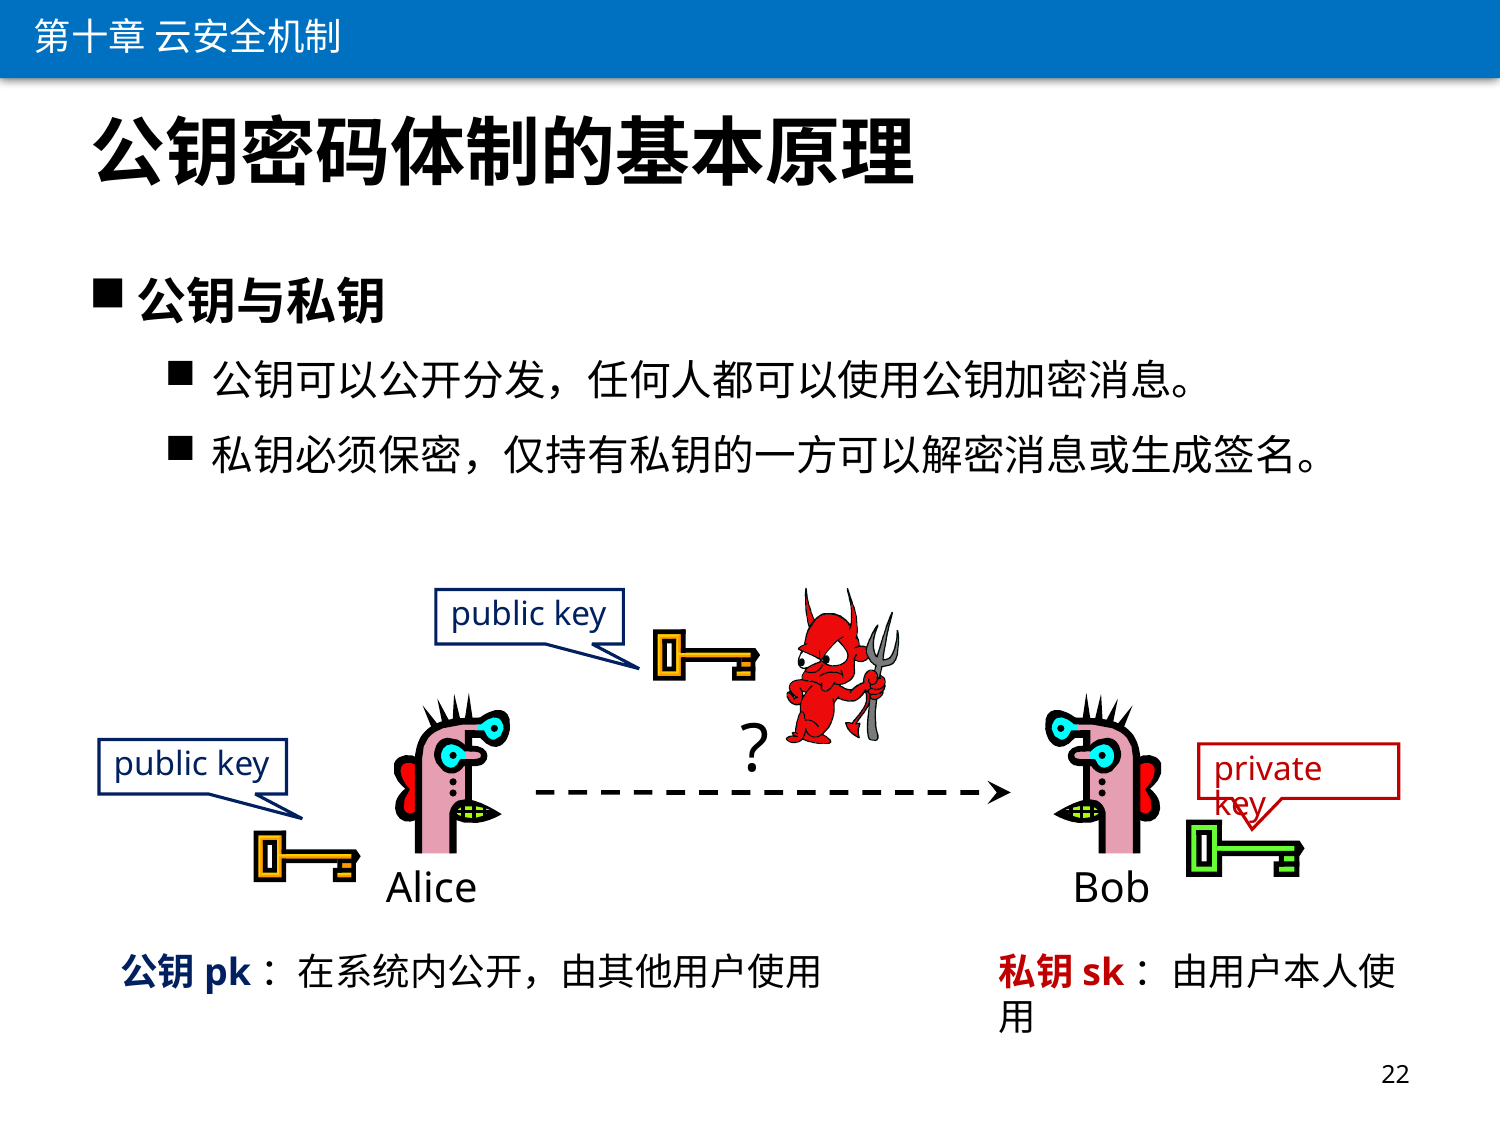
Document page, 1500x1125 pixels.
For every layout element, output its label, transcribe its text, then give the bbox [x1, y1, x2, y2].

text_box private key [1198, 743, 1399, 818]
text_box [1074, 1046, 1425, 1100]
text_box Alice [371, 853, 493, 919]
text_box public key [435, 589, 640, 669]
text_box ? [725, 697, 785, 792]
text_box public key [98, 739, 303, 819]
text_box Bob [1057, 853, 1166, 919]
picture [785, 587, 900, 744]
picture [393, 692, 512, 855]
text_box 第十章 云安全机制 [19, 5, 358, 66]
text_box 公钥pk：在系统内公开，由其他用户使用 [105, 940, 846, 1001]
text_box 私钥sk：由用户本人使用 [983, 940, 1436, 1046]
text_box 公钥密码体制的基本原理 [74, 74, 1425, 225]
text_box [652, 628, 761, 682]
picture [1043, 692, 1162, 855]
text_box [0, 0, 1500, 79]
text_box [990, 782, 1011, 803]
text_box 公钥与私钥 公钥可以公开分发，任何人都可以使用公钥加密消息。 私钥必须保密，仅持有私钥的一方可以解密消息或生成签名。 [74, 231, 1364, 487]
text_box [253, 829, 362, 883]
picture [1186, 818, 1306, 878]
